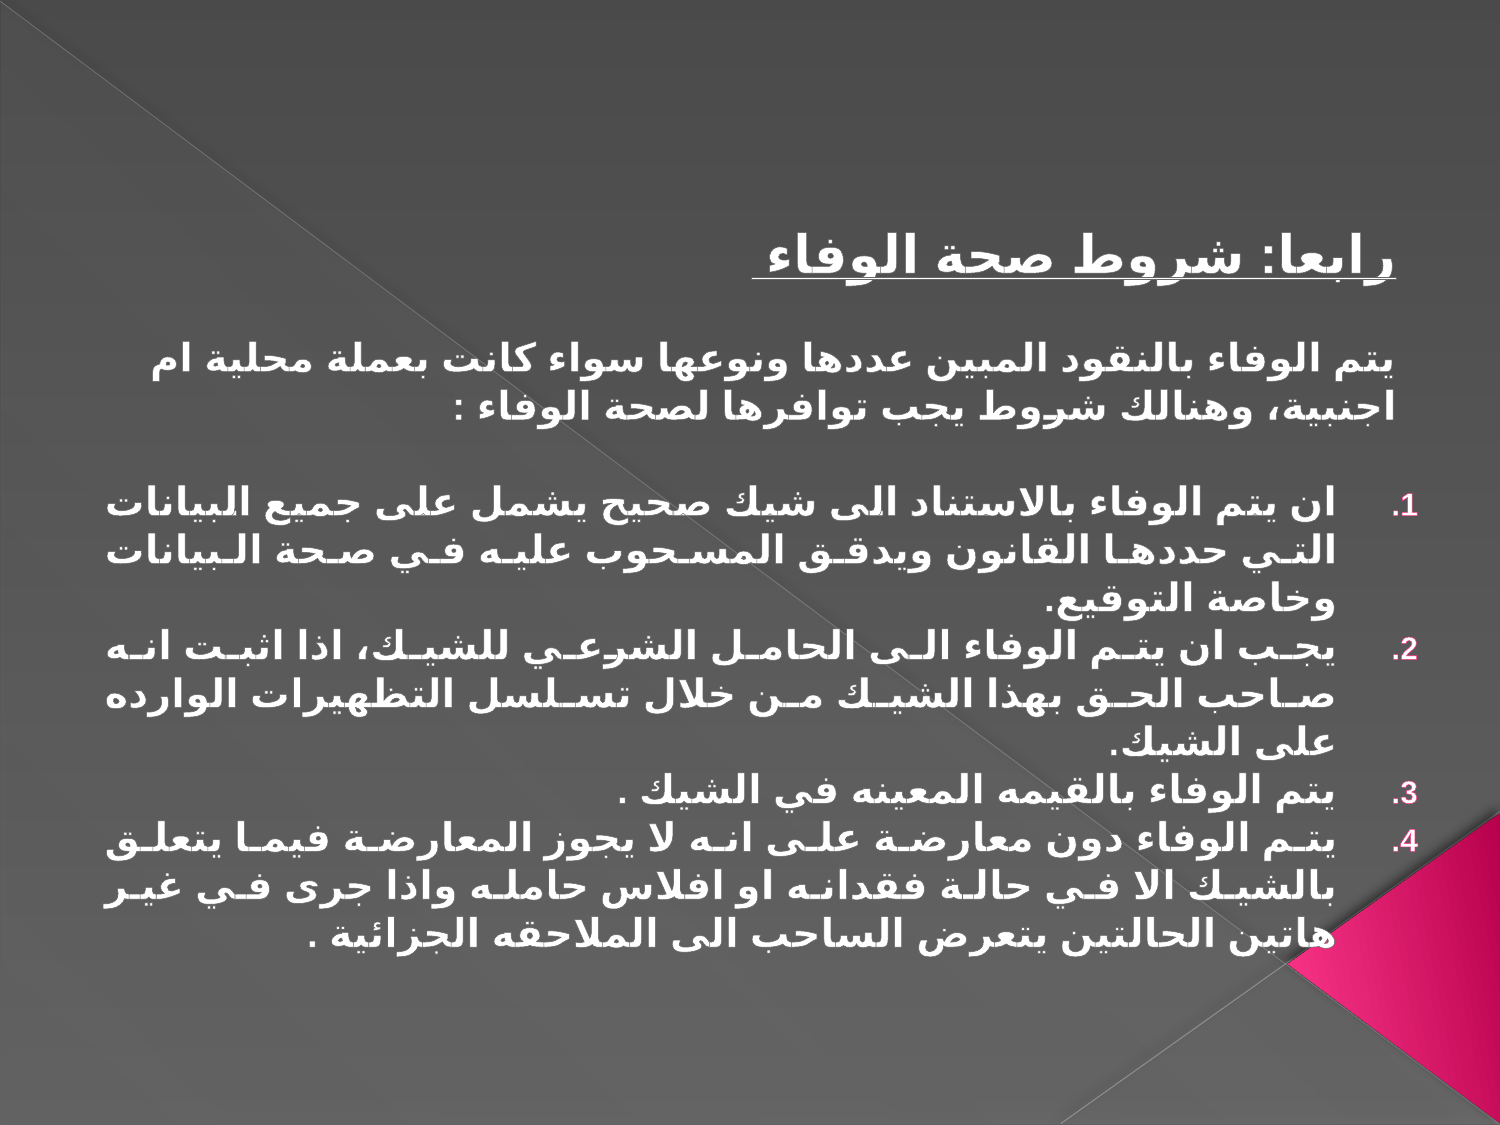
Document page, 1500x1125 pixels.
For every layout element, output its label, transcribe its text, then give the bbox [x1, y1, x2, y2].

subtitle رابعا: شروط صحة الوفاء يتم الوفاء بالنقود المبين عددها ونوعها سواء كانت بعملة محلية ام اجنبية، وهنالك شروط يجب توافرها لصحة الوفاء : ان يتم الوفاء بالاستناد الى شيك صحيح يشمل على جميع البيانات التي حددها القانون ويدقق المسحوب عليه في صحة البيانات وخاصة التوقيع. يجب ان يتم الوفاء الى الحامل الشرعي للشيك، اذا اثبت انه صاحب الحق بهذا الشيك من خلال تسلسل التظهيرات الوارده على الشيك. يتم الوفاء بالقيمه المعينه في الشيك . يتم الوفاء دون معارضة على انه لا يجوز المعارضة فيما يتعلق بالشيك الا في حالة فقدانه او افلاس حامله واذا جرى في غير هاتين الحالتين يتعرض الساحب الى الملاحقه الجزائية . [88, 212, 1412, 988]
